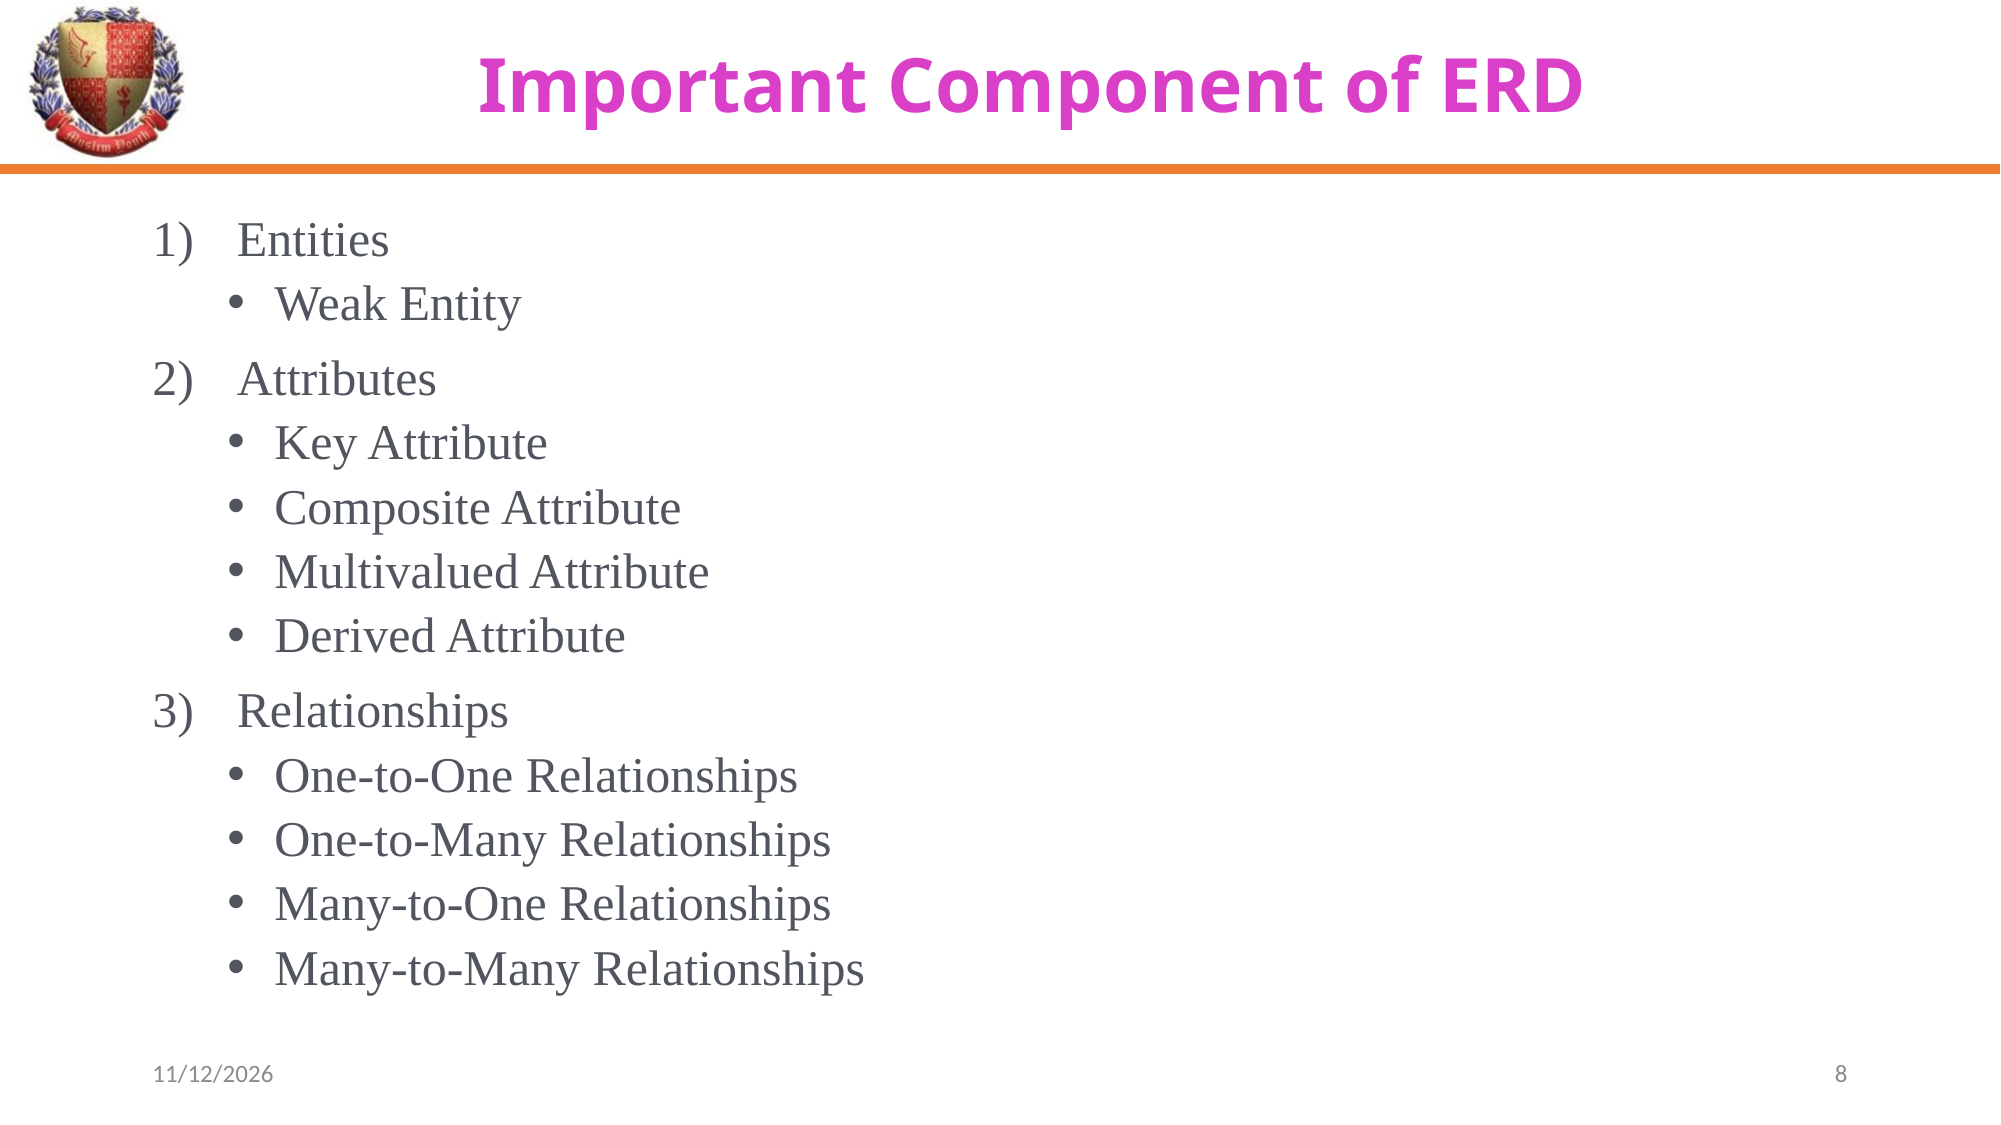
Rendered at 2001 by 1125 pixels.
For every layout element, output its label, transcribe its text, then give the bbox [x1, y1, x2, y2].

picture [19, 0, 192, 164]
title Important Component of ERD [170, 22, 1896, 155]
slide_number 8 [1412, 1042, 1863, 1103]
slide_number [137, 1042, 588, 1103]
list Entities Weak Entity Attributes Key Attribute Composite Attribute Multivalued Attribute Derived Attribute Relationships One-to-One Relationships One-to-Many Relationships Many-to-One Relationships Many-to-Many Relationships [137, 205, 1863, 1020]
